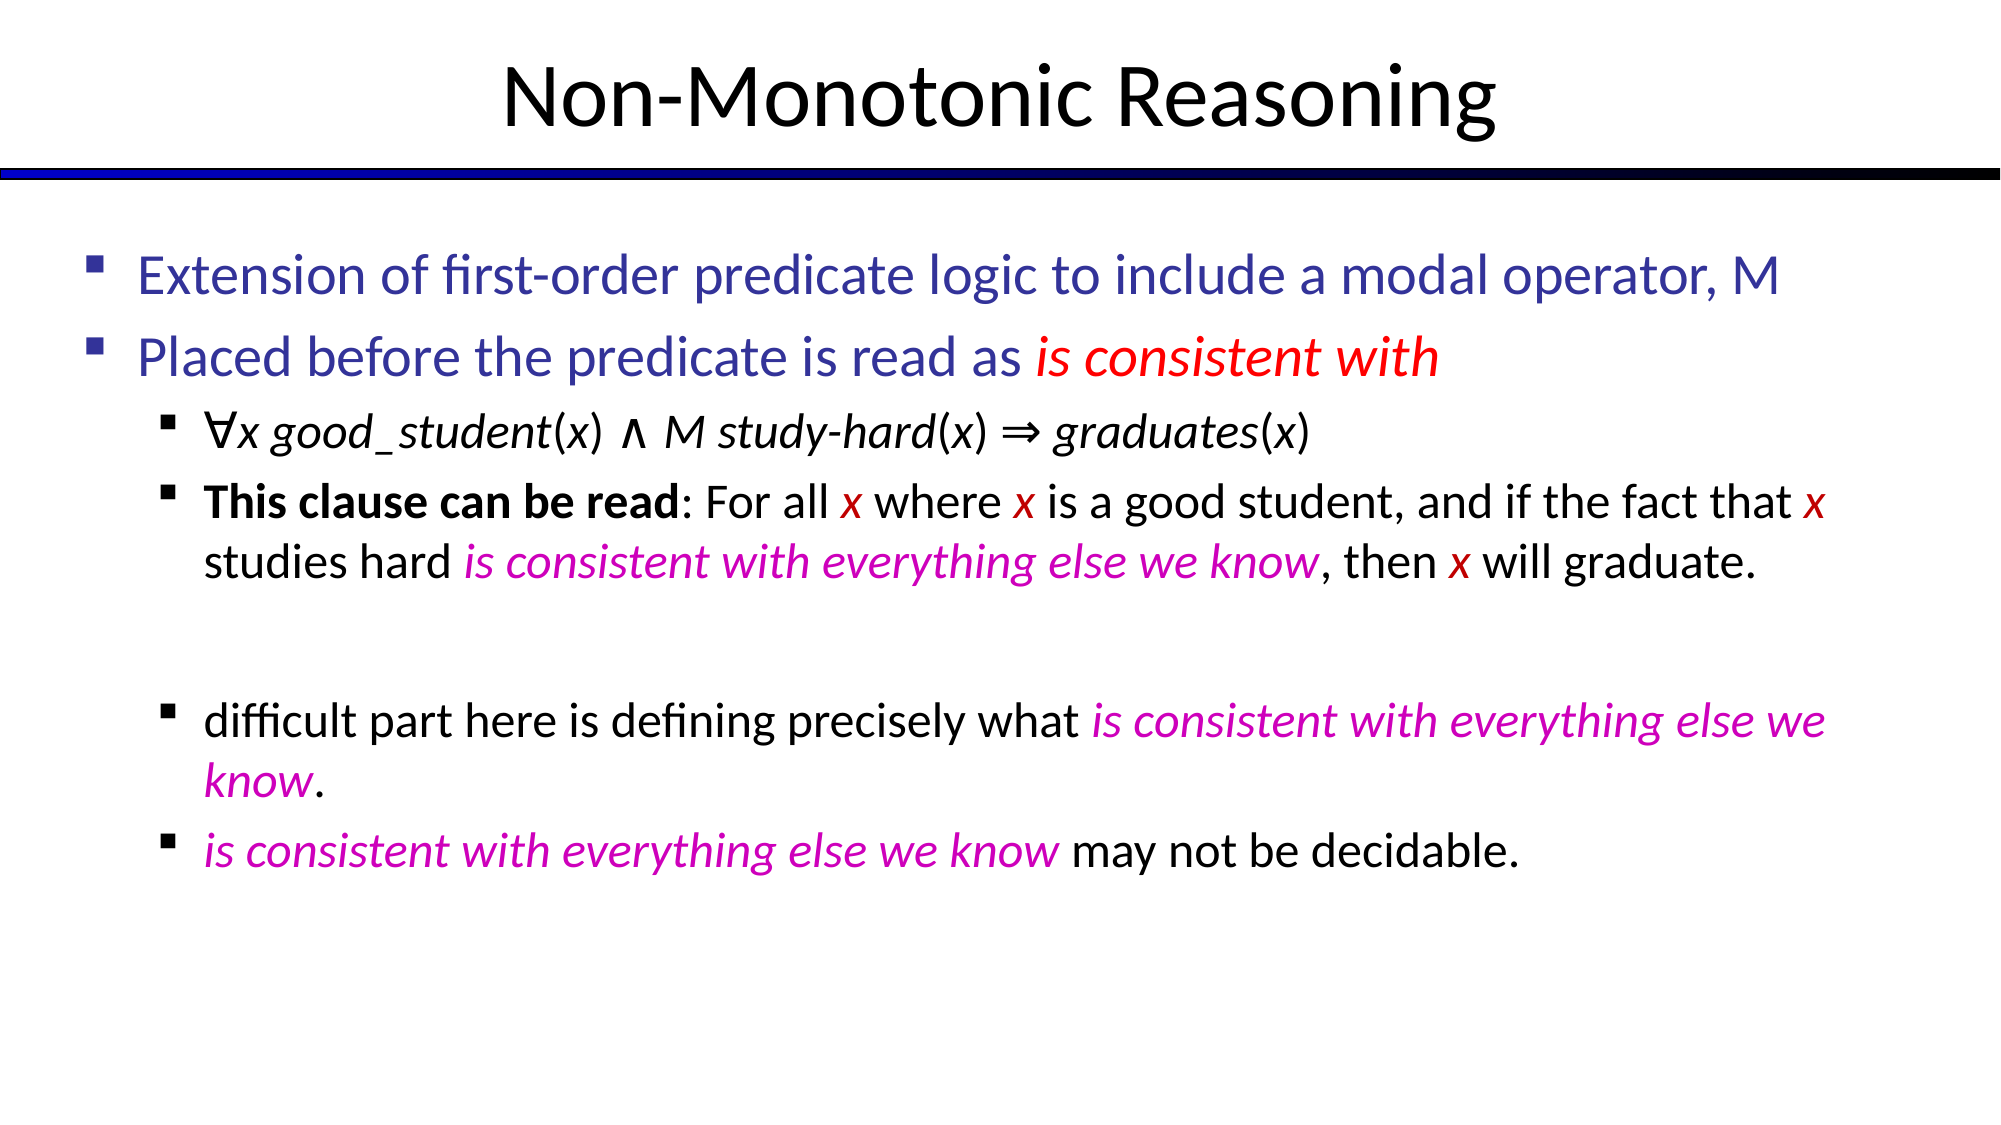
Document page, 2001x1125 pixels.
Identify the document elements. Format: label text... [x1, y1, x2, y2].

title Non-Monotonic Reasoning [0, 0, 2000, 184]
list Extension of first-order predicate logic to include a modal operator, M Placed before the predicate is read as is consistent with ∀x good_student(x) ∧ M study-hard(x) ⇒ graduates(x) This clause can be read: For all x where x is a good student, and if the fact that x studies hard is consistent with everything else we know, then x will graduate. difficult part here is defining precisely what is consistent with everything else we know. is consistent with everything else we know may not be decidable. [66, 228, 1934, 1006]
